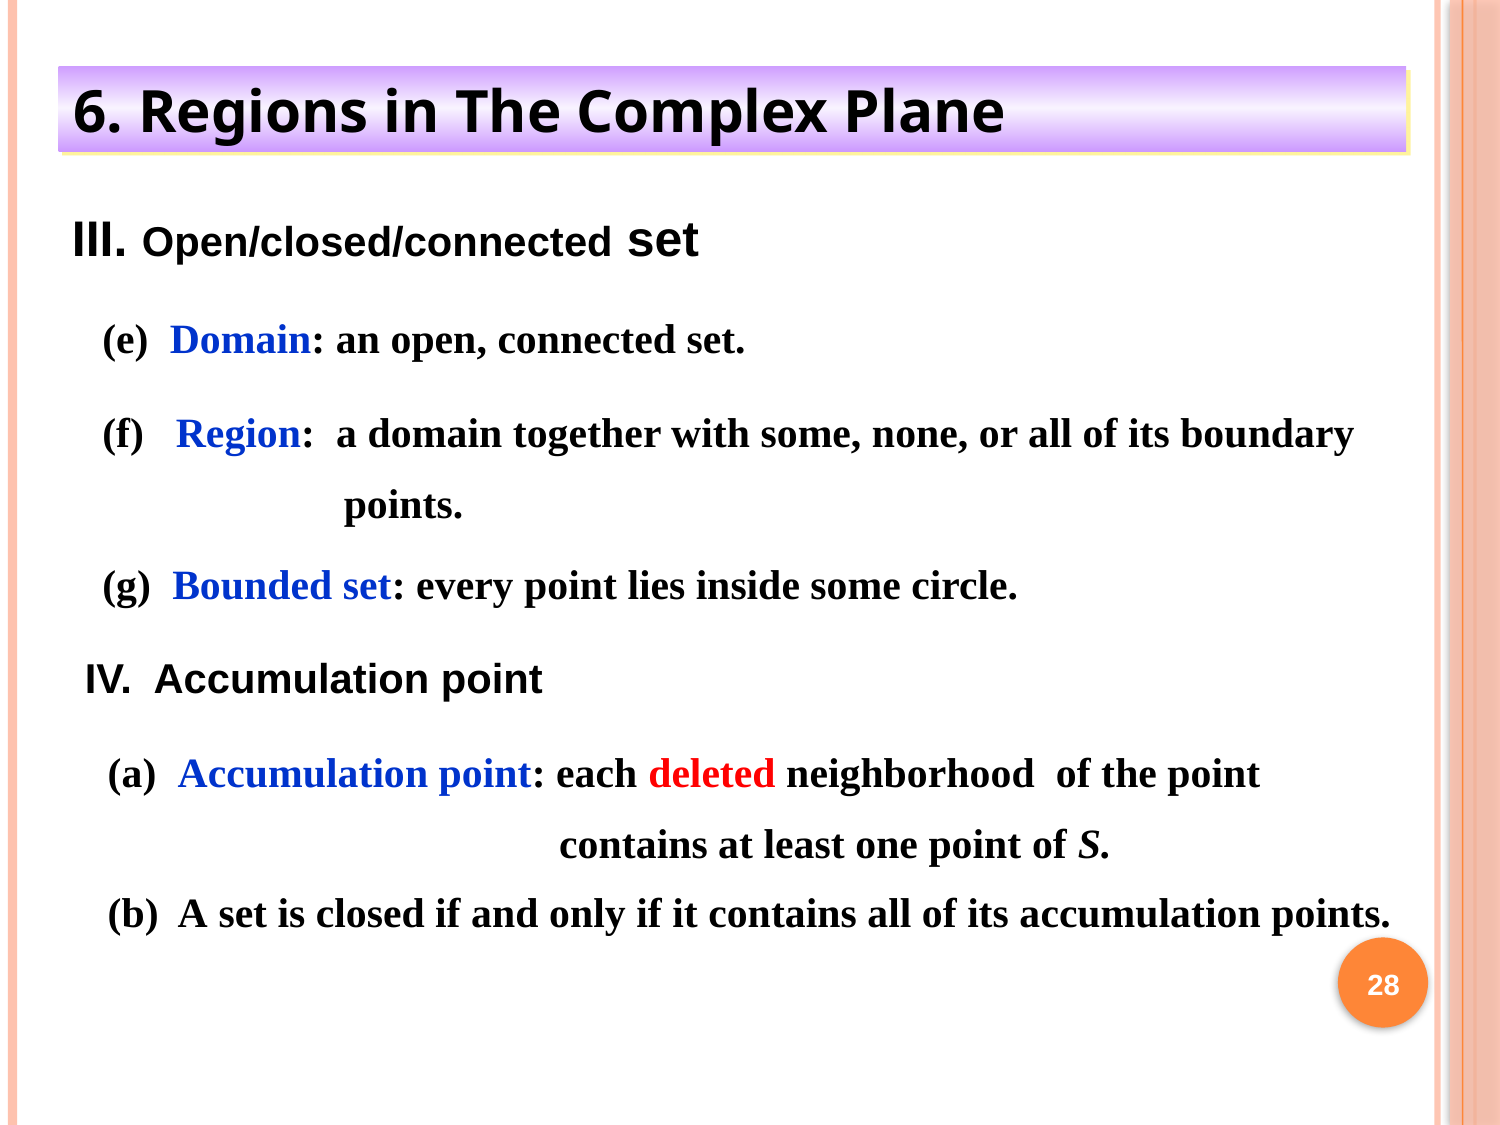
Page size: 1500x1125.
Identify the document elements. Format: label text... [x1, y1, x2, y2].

text_box (e) Domain: an open, connected set. [87, 304, 1413, 370]
slide_number 28 [1333, 940, 1434, 1026]
text_box (b) A set is closed if and only if it contains all of its accumulation points. [92, 878, 1418, 944]
text_box (f) Region: a domain together with some, none, or all of its boundary points. [87, 398, 1413, 535]
text_box 6. Regions in The Complex Plane [58, 66, 1407, 152]
text_box (a) Accumulation point: each deleted neighborhood of the point contains at least one point of S. [92, 738, 1418, 874]
text_box IV. Accumulation point [70, 644, 1383, 710]
text_box (g) Bounded set: every point lies inside some circle. [87, 550, 1413, 616]
text_box III. Open/closed/connected set [57, 199, 1370, 274]
